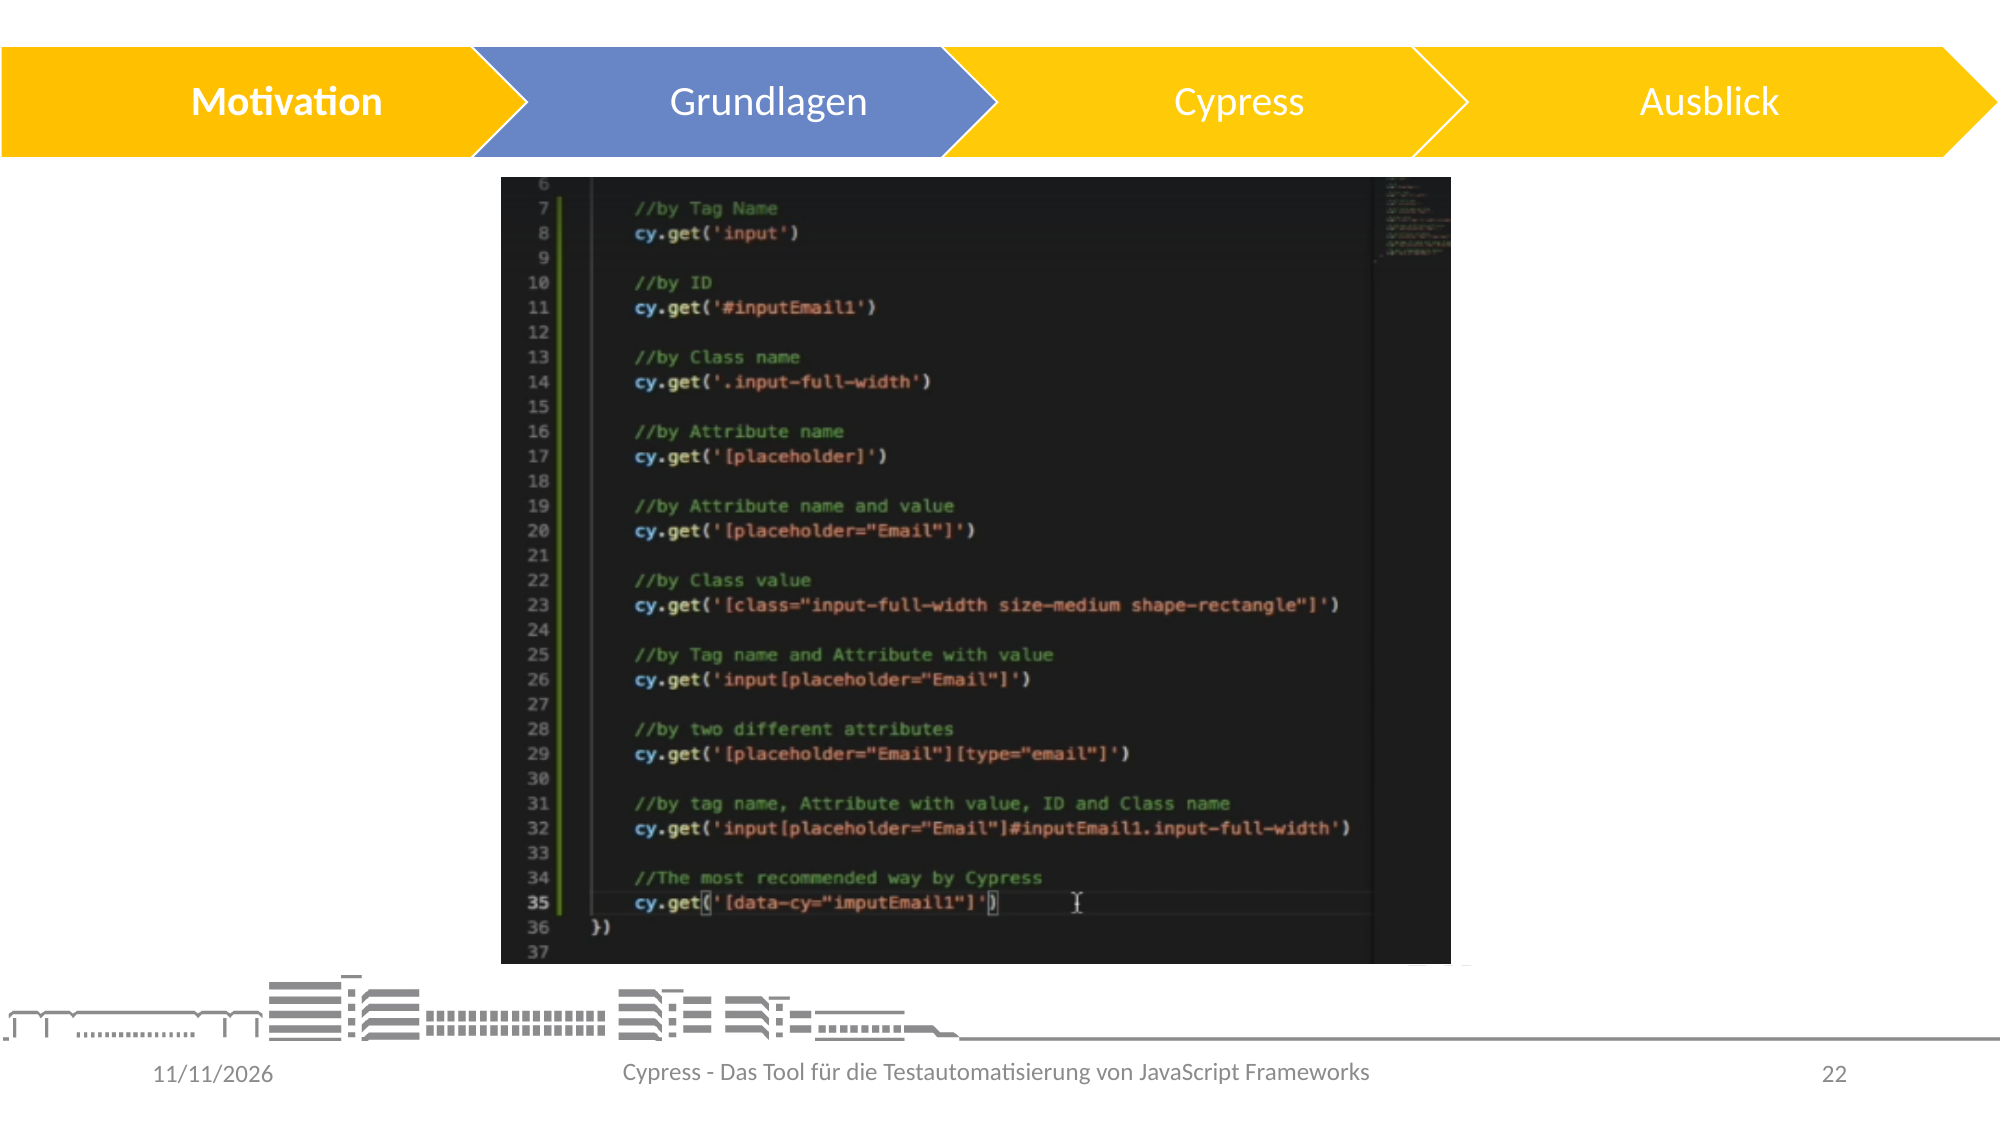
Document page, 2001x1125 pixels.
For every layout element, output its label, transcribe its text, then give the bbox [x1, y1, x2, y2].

picture [0, 177, 2000, 1048]
slide_number 22 [1412, 1048, 1863, 1103]
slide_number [137, 1048, 588, 1103]
footer Cypress - Das Tool für die Testautomatisierung von JavaScript Frameworks [588, 1048, 1412, 1103]
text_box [0, 45, 2000, 159]
